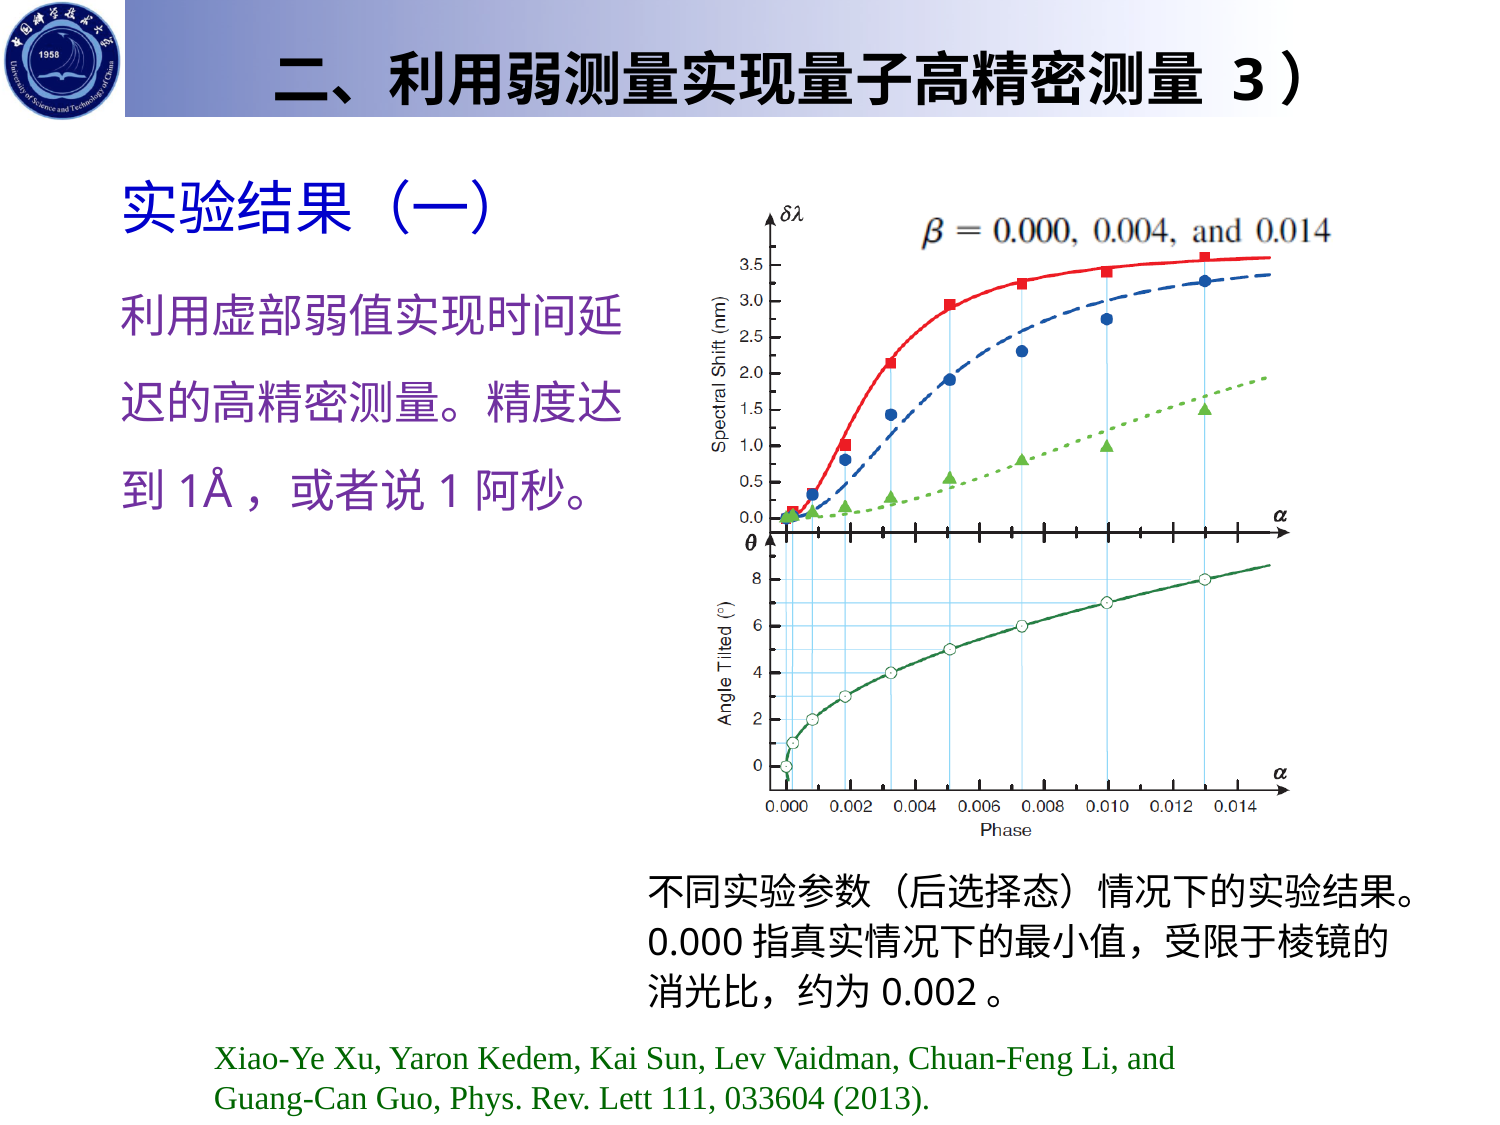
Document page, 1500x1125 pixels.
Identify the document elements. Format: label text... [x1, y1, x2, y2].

picture [702, 198, 1334, 844]
text_box 不同实验参数（后选择态）情况下的实验结果。0.000指真实情况下的最小值，受限于棱镜的消光比，约为0.002。 [632, 855, 1442, 1021]
picture [0, 0, 123, 122]
text_box Xiao-Ye Xu, Yaron Kedem, Kai Sun, Lev Vaidman, Chuan-Feng Li, and Guang-Can Guo, Phys. Rev. Lett 111, 033604 (2013). [199, 1029, 1278, 1124]
picture [124, 0, 1500, 117]
text_box 实验结果（一） 利用虚部弱值实现时间延迟的高精密测量。精度达到1Å，或者说1阿秒。 [105, 164, 657, 524]
